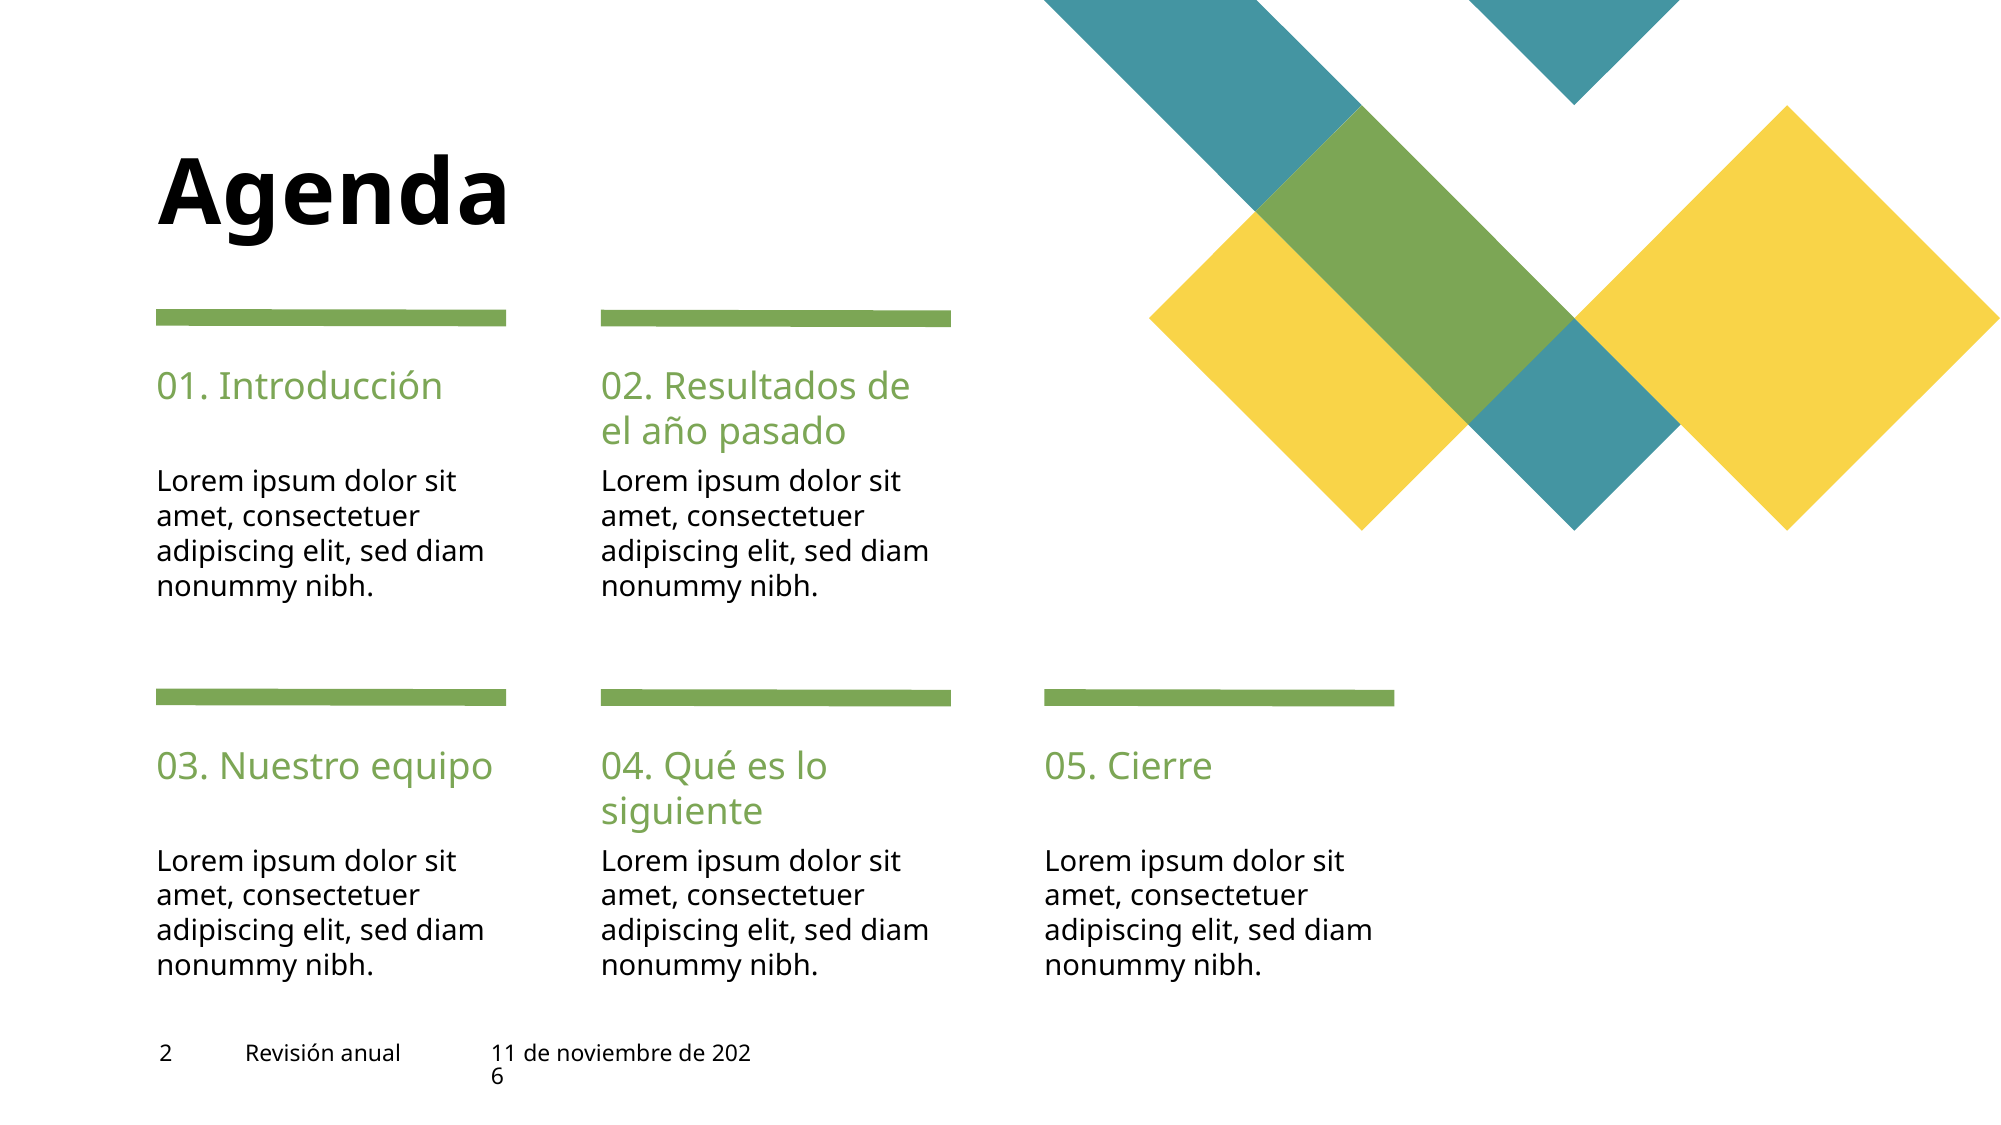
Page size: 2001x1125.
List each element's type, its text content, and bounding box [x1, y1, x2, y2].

list Lorem ipsum dolor sit amet, consectetuer adipiscing elit, sed diam nonummy nibh. [1044, 841, 1394, 967]
list Lorem ipsum dolor sit amet, consectetuer adipiscing elit, sed diam nonummy nibh. [600, 841, 950, 967]
list 01. Introducción [156, 362, 507, 410]
slide_number 1 de julio de 2021 [490, 1038, 759, 1080]
title Agenda [158, 144, 969, 245]
slide_number 2 [159, 1038, 245, 1080]
list Lorem ipsum dolor sit amet, consectetuer adipiscing elit, sed diam nonummy nibh. [156, 841, 507, 967]
footer Revisión anual [245, 1038, 490, 1080]
list 05. Cierre [1044, 741, 1394, 789]
list Lorem ipsum dolor sit amet, consectetuer adipiscing elit, sed diam nonummy nibh. [600, 462, 950, 588]
list 02. Resultados de el año pasado [600, 362, 950, 462]
list Lorem ipsum dolor sit amet, consectetuer adipiscing elit, sed diam nonummy nibh. [156, 462, 507, 588]
list 04. Qué es lo siguiente [600, 741, 950, 841]
list 03. Nuestro equipo [156, 741, 507, 789]
